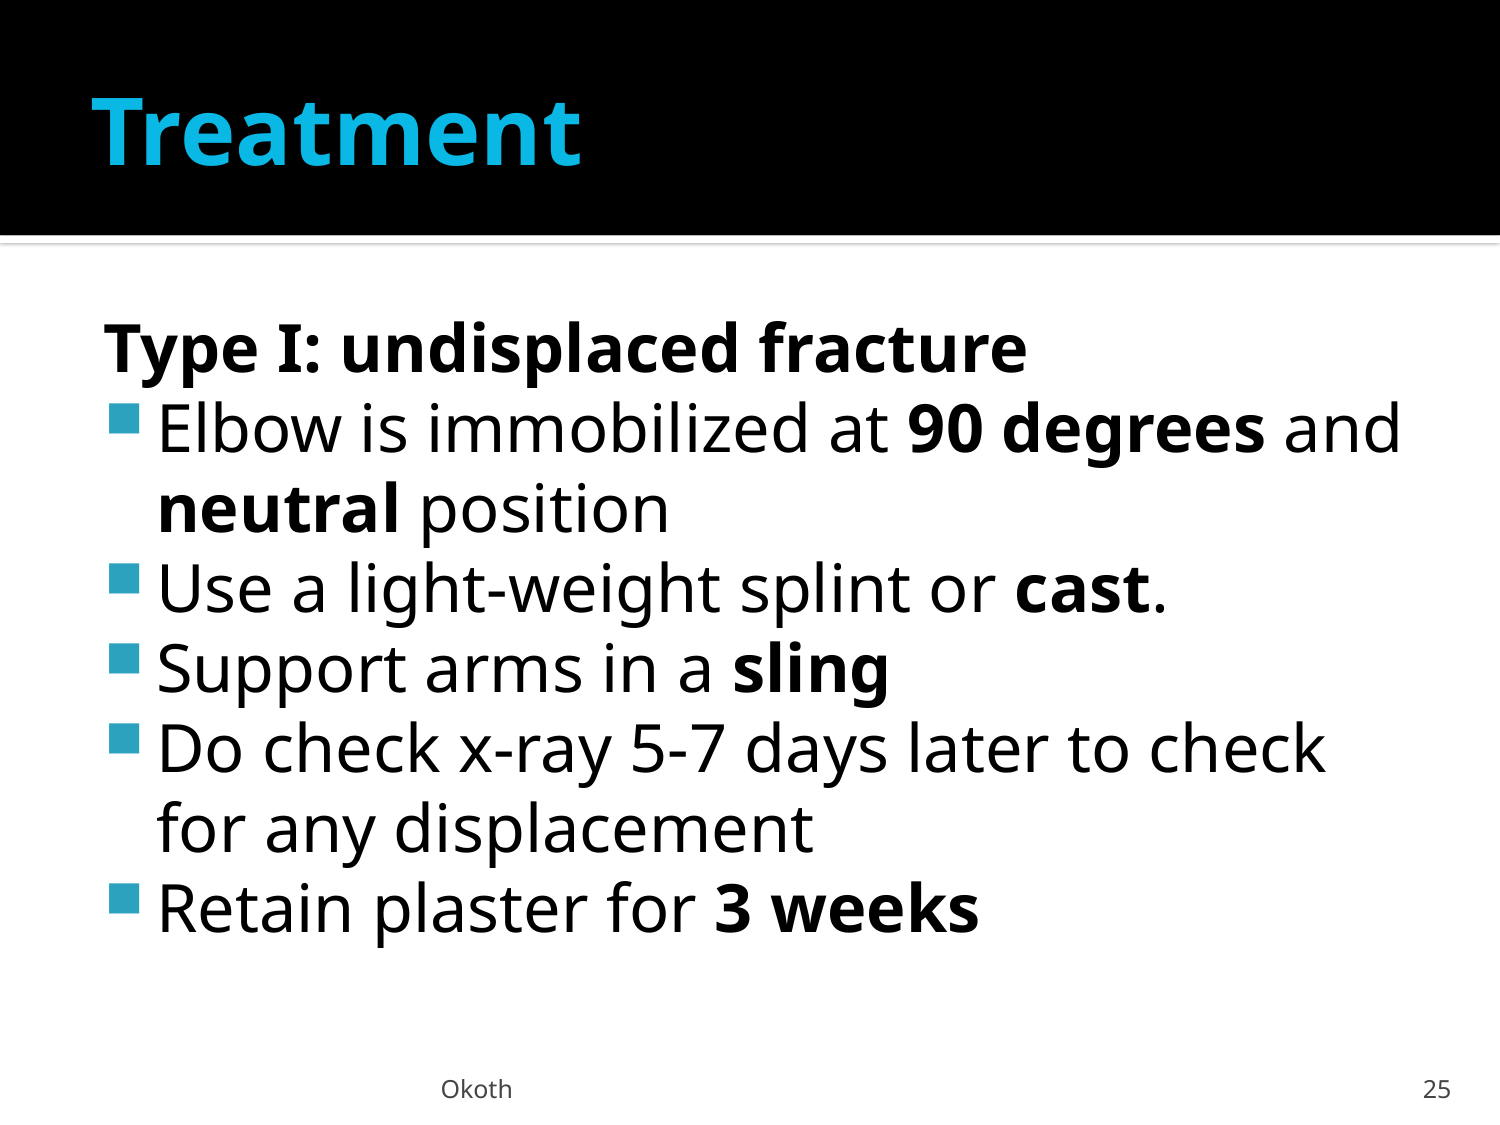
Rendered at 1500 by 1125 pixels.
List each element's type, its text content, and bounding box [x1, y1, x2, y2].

footer Okoth [433, 1062, 1337, 1108]
list Type I: undisplaced fracture Elbow is immobilized at 90 degrees and neutral position Use a light-weight splint or cast. Support arms in a sling Do check x-ray 5-7 days later to check for any displacement Retain plaster for 3 weeks [75, 291, 1425, 1050]
slide_number 25 [1345, 1062, 1467, 1108]
title Treatment [75, 25, 1425, 231]
